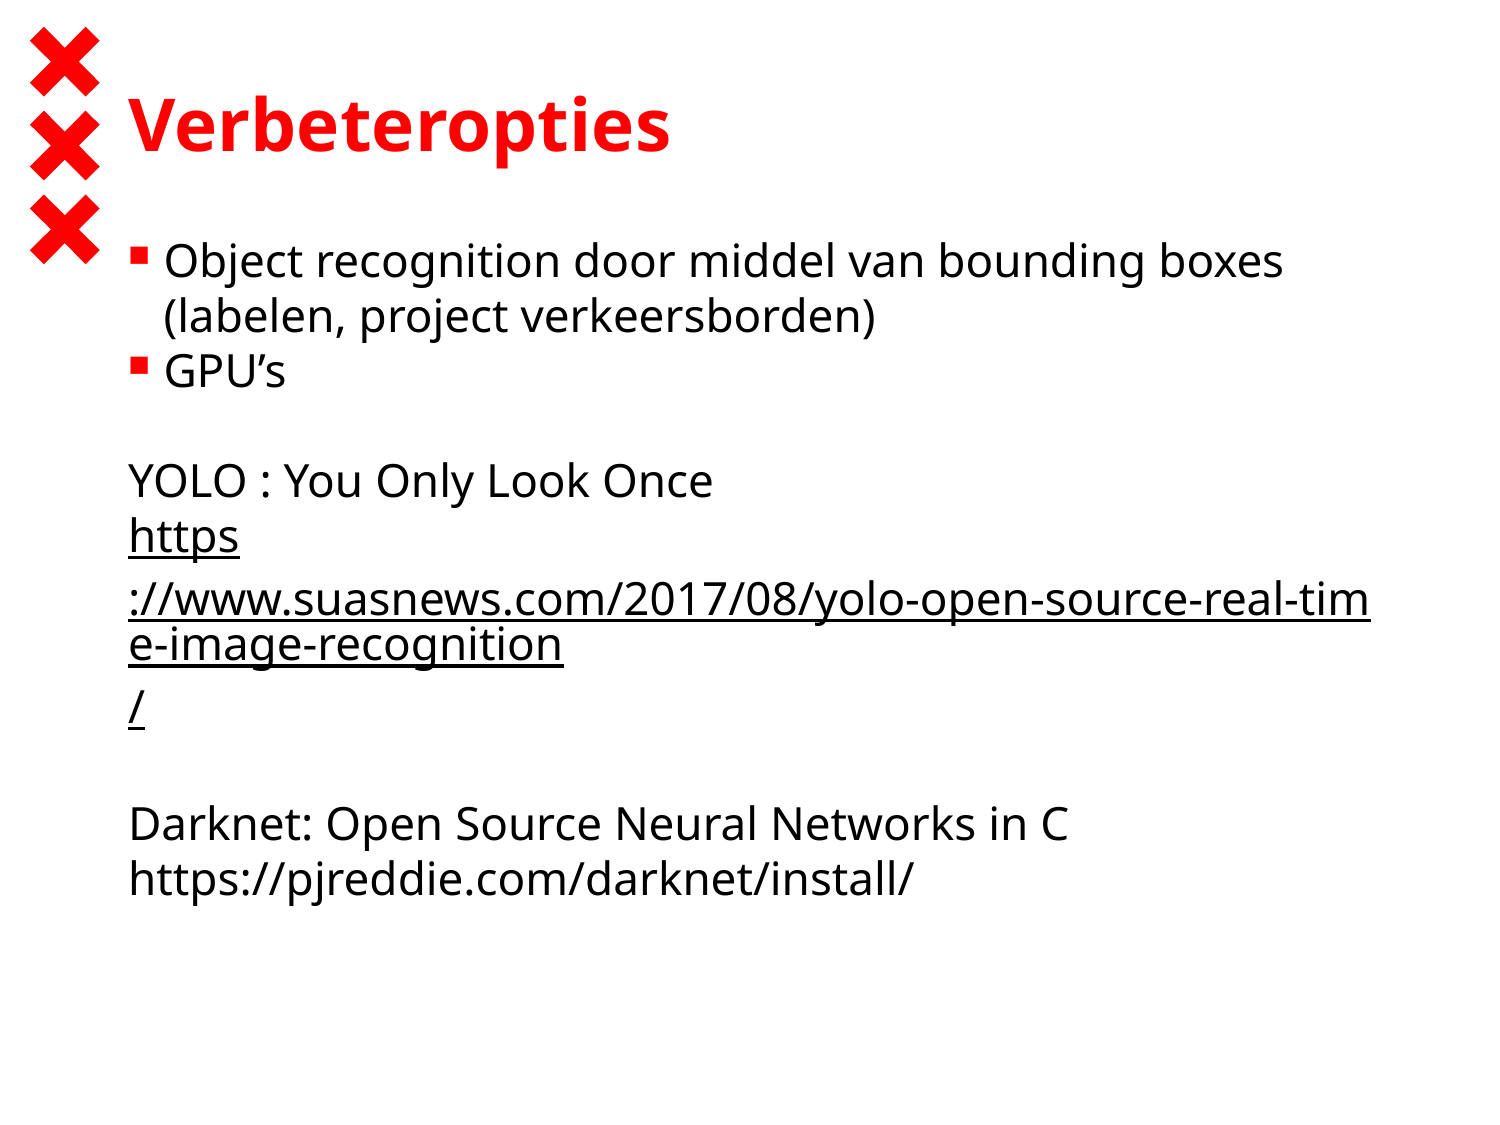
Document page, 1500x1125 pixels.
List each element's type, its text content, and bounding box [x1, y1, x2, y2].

list Object recognition door middel van bounding boxes (labelen, project verkeersborden) GPU’s YOLO : You Only Look Once https://www.suasnews.com/2017/08/yolo-open-source-real-time-image-recognition/ Darknet: Open Source Neural Networks in C https://pjreddie.com/darknet/install/ [128, 231, 1375, 1010]
title Verbeteropties [128, 78, 1375, 197]
